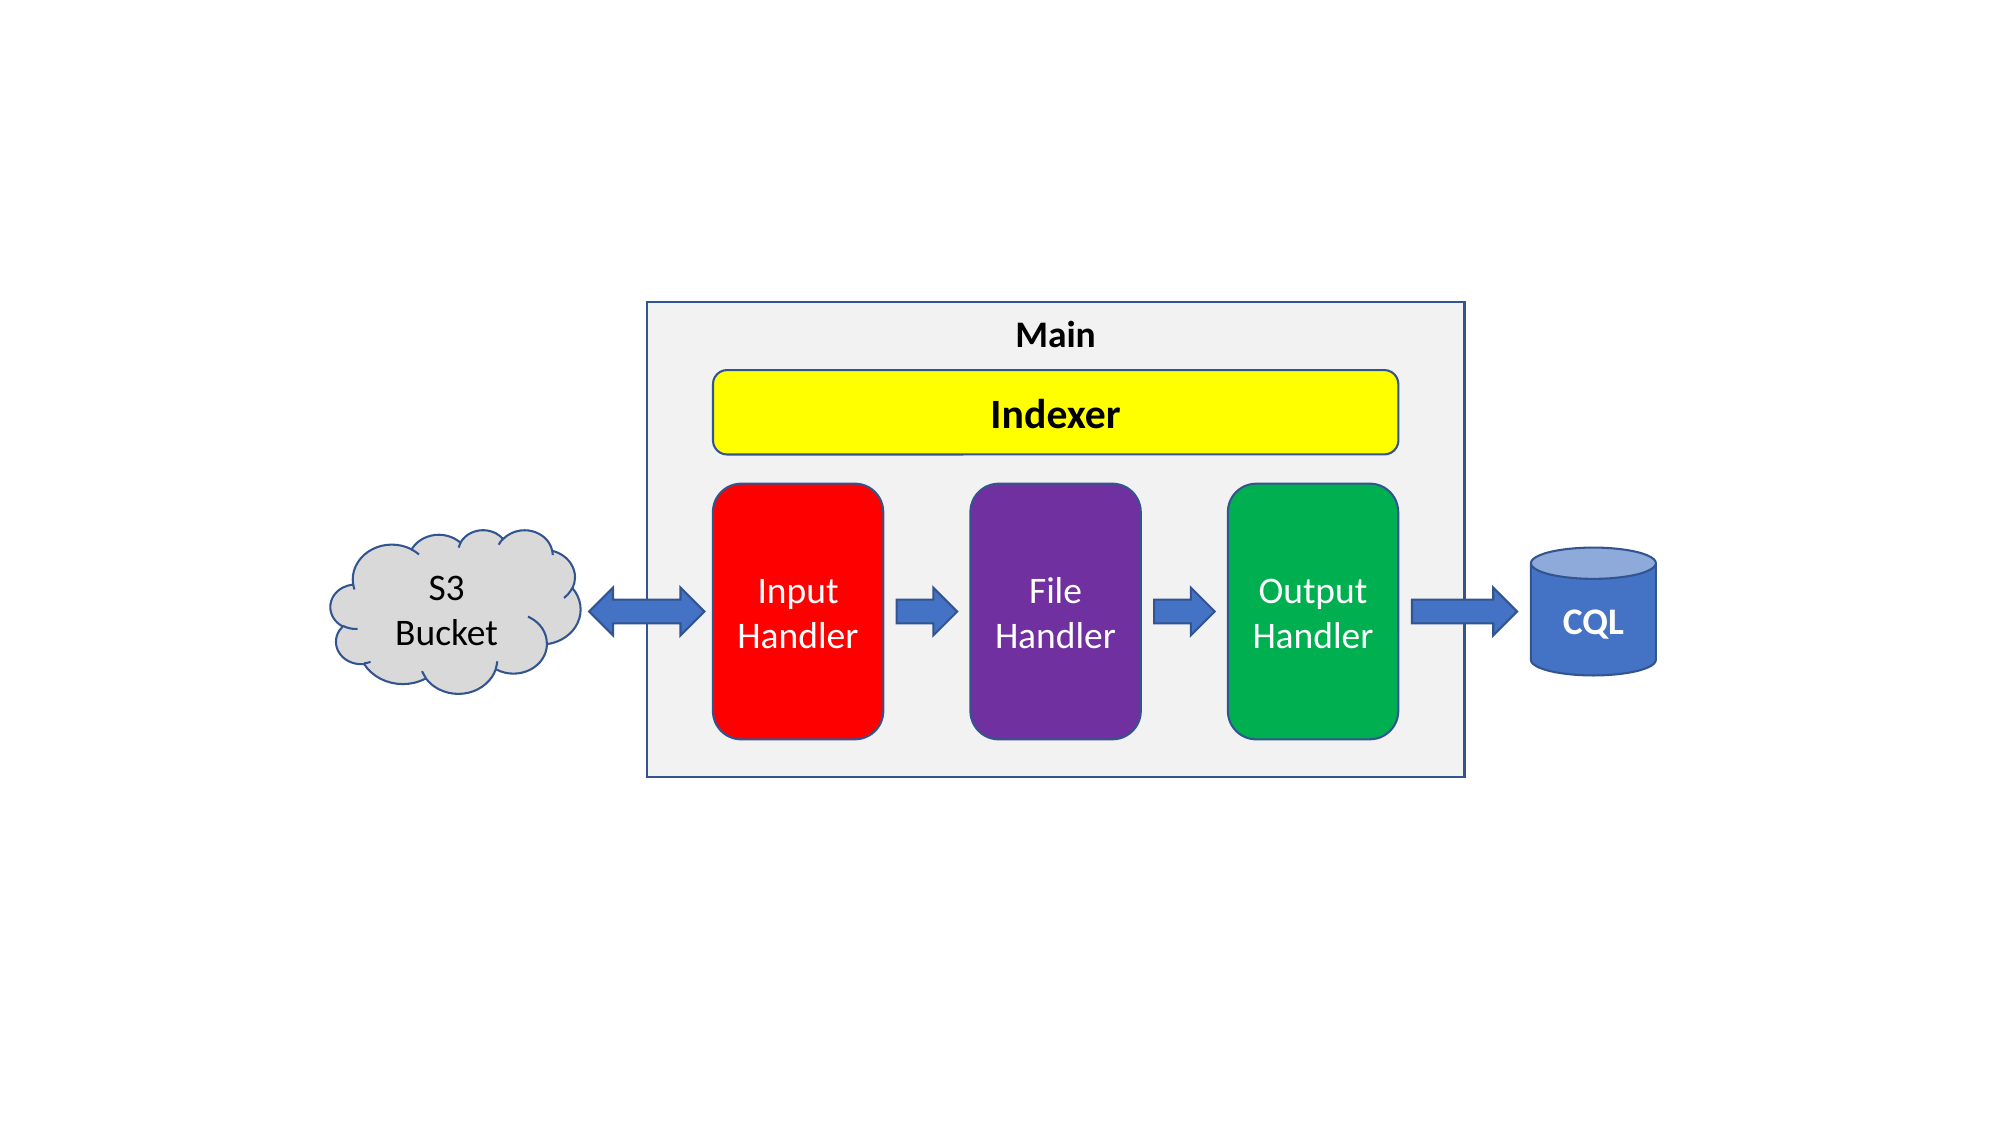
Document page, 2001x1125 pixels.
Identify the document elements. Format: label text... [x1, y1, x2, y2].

text_box Indexer [711, 369, 1400, 456]
text_box Input Handler [711, 482, 885, 741]
text_box [1410, 585, 1519, 638]
text_box Main [646, 301, 1466, 778]
text_box [1153, 585, 1217, 638]
text_box S3 Bucket [329, 529, 582, 695]
text_box File Handler [969, 482, 1142, 741]
text_box [895, 585, 959, 638]
text_box CQL [1529, 546, 1657, 677]
text_box [587, 585, 706, 638]
text_box Output Handler [1226, 482, 1400, 741]
